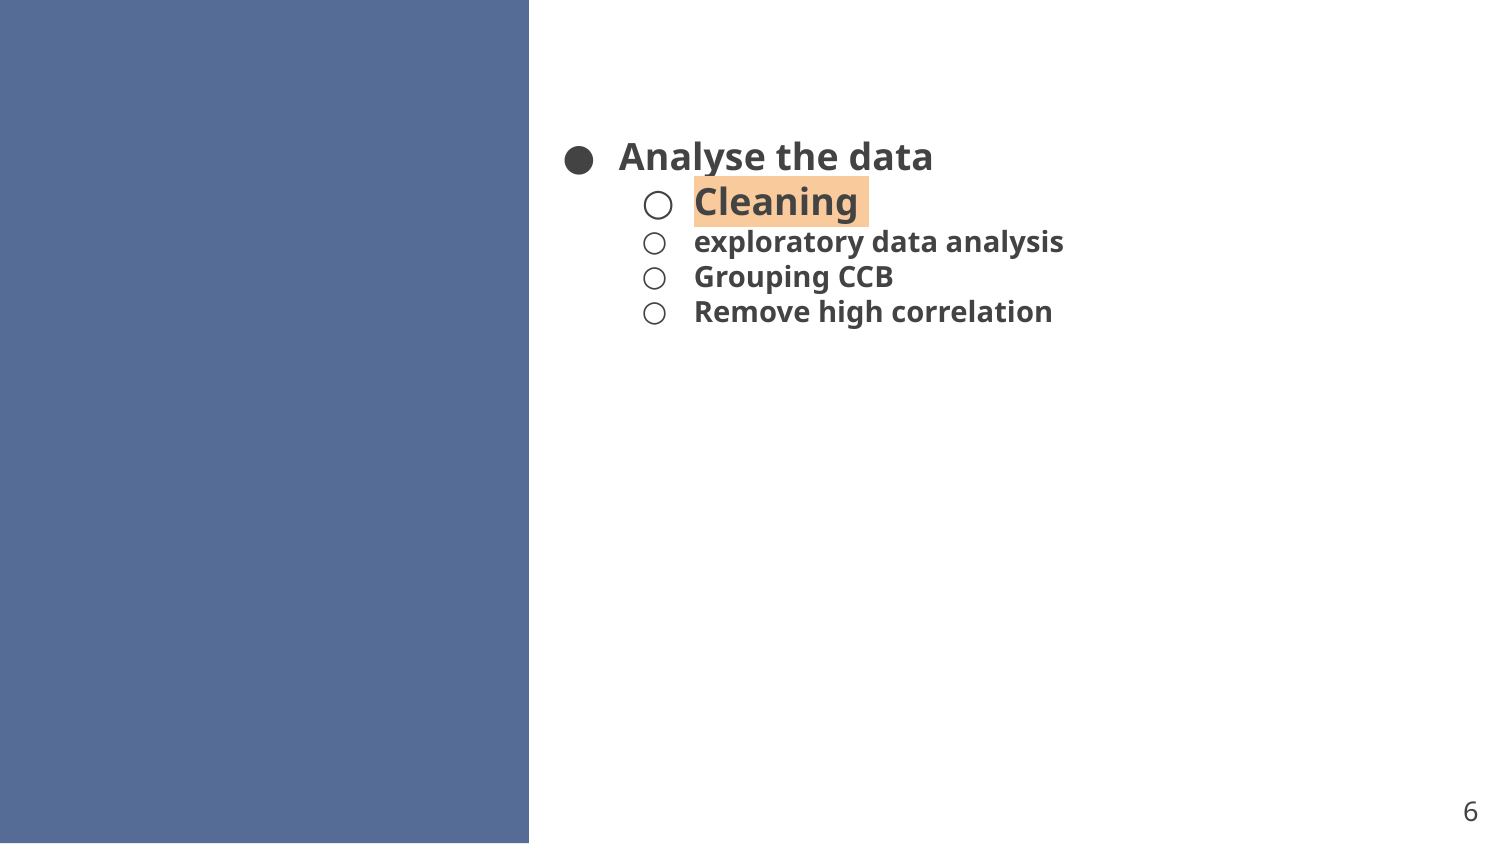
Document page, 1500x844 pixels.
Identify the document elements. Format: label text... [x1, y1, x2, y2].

slide_number ‹#› [1403, 779, 1494, 844]
title Analyse the data Cleaning exploratory data analysis Grouping CCB Remove high correlation [529, 52, 1449, 738]
text_box [0, 0, 529, 844]
